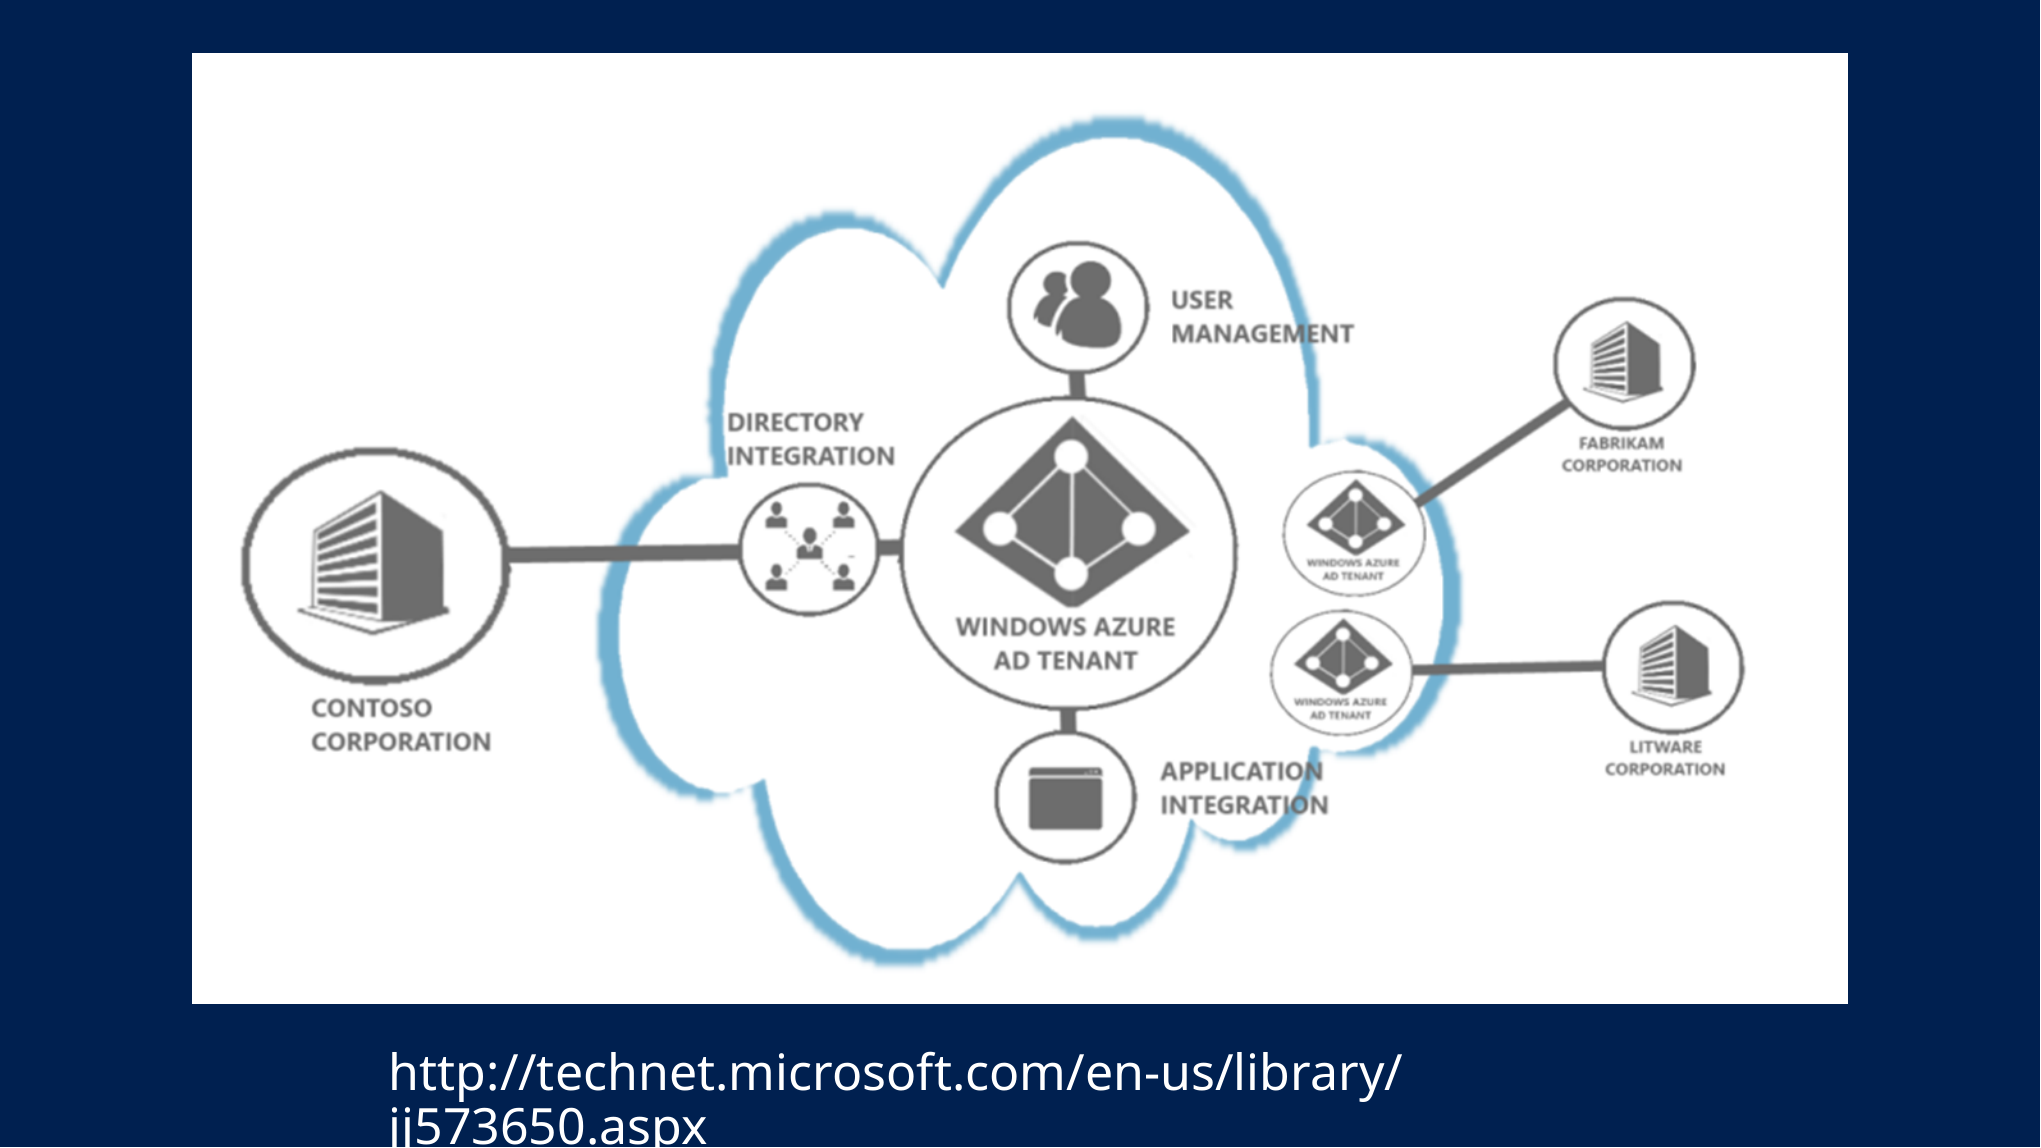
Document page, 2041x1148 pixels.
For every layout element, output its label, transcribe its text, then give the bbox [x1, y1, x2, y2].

text_box http://technet.microsoft.com/en-us/library/jj573650.aspx [358, 1023, 1681, 1148]
picture [192, 52, 1848, 1004]
